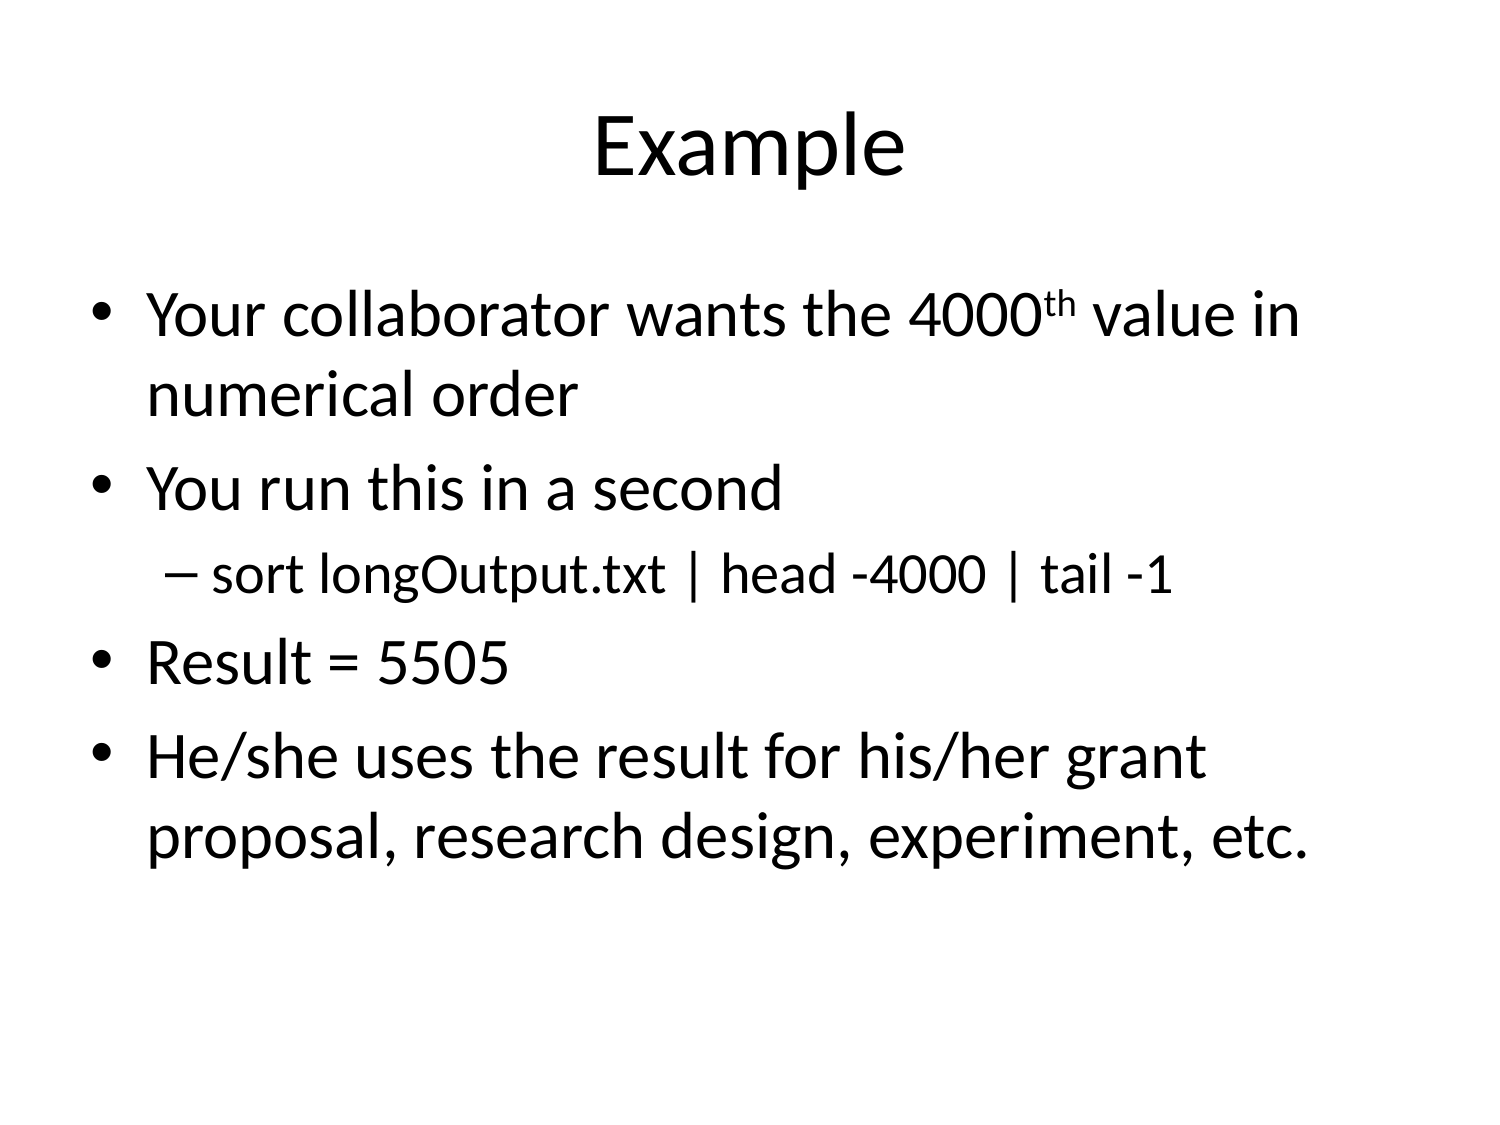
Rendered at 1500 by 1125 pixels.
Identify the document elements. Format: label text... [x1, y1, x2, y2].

list Your collaborator wants the 4000th value in numerical order You run this in a second sort longOutput.txt | head -4000 | tail -1 Result = 5505 He/she uses the result for his/her grant proposal, research design, experiment, etc. [75, 262, 1425, 1005]
title Example [75, 45, 1425, 233]
